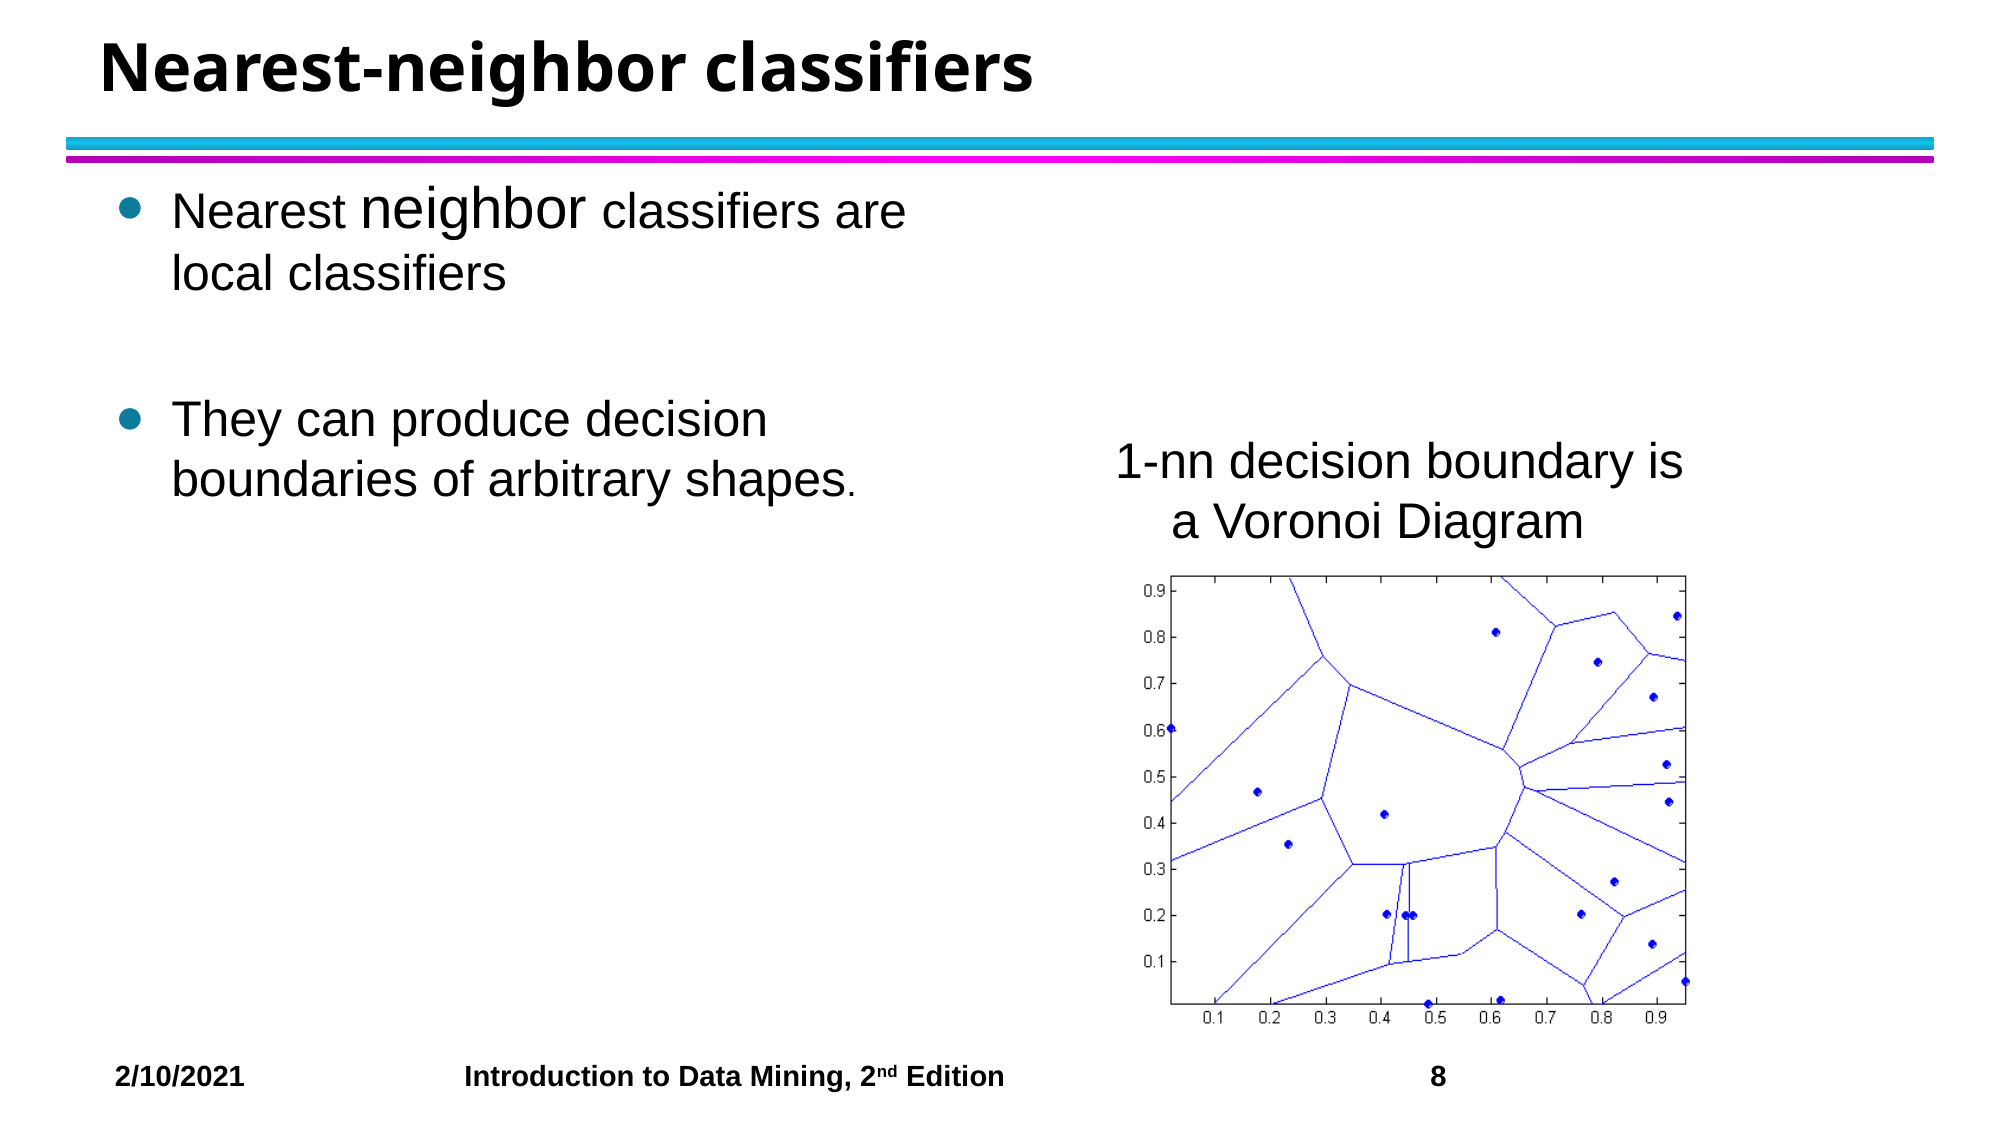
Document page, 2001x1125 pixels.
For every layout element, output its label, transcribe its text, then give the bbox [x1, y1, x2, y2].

text_box Nearest neighbor classifiers are local classifiers They can produce decision boundaries of arbitrary shapes. [99, 162, 938, 725]
title Nearest-neighbor classifiers [83, 24, 1895, 113]
text_box 1-nn decision boundary is a Voronoi Diagram [1099, 420, 1730, 521]
picture [1084, 537, 1748, 1062]
